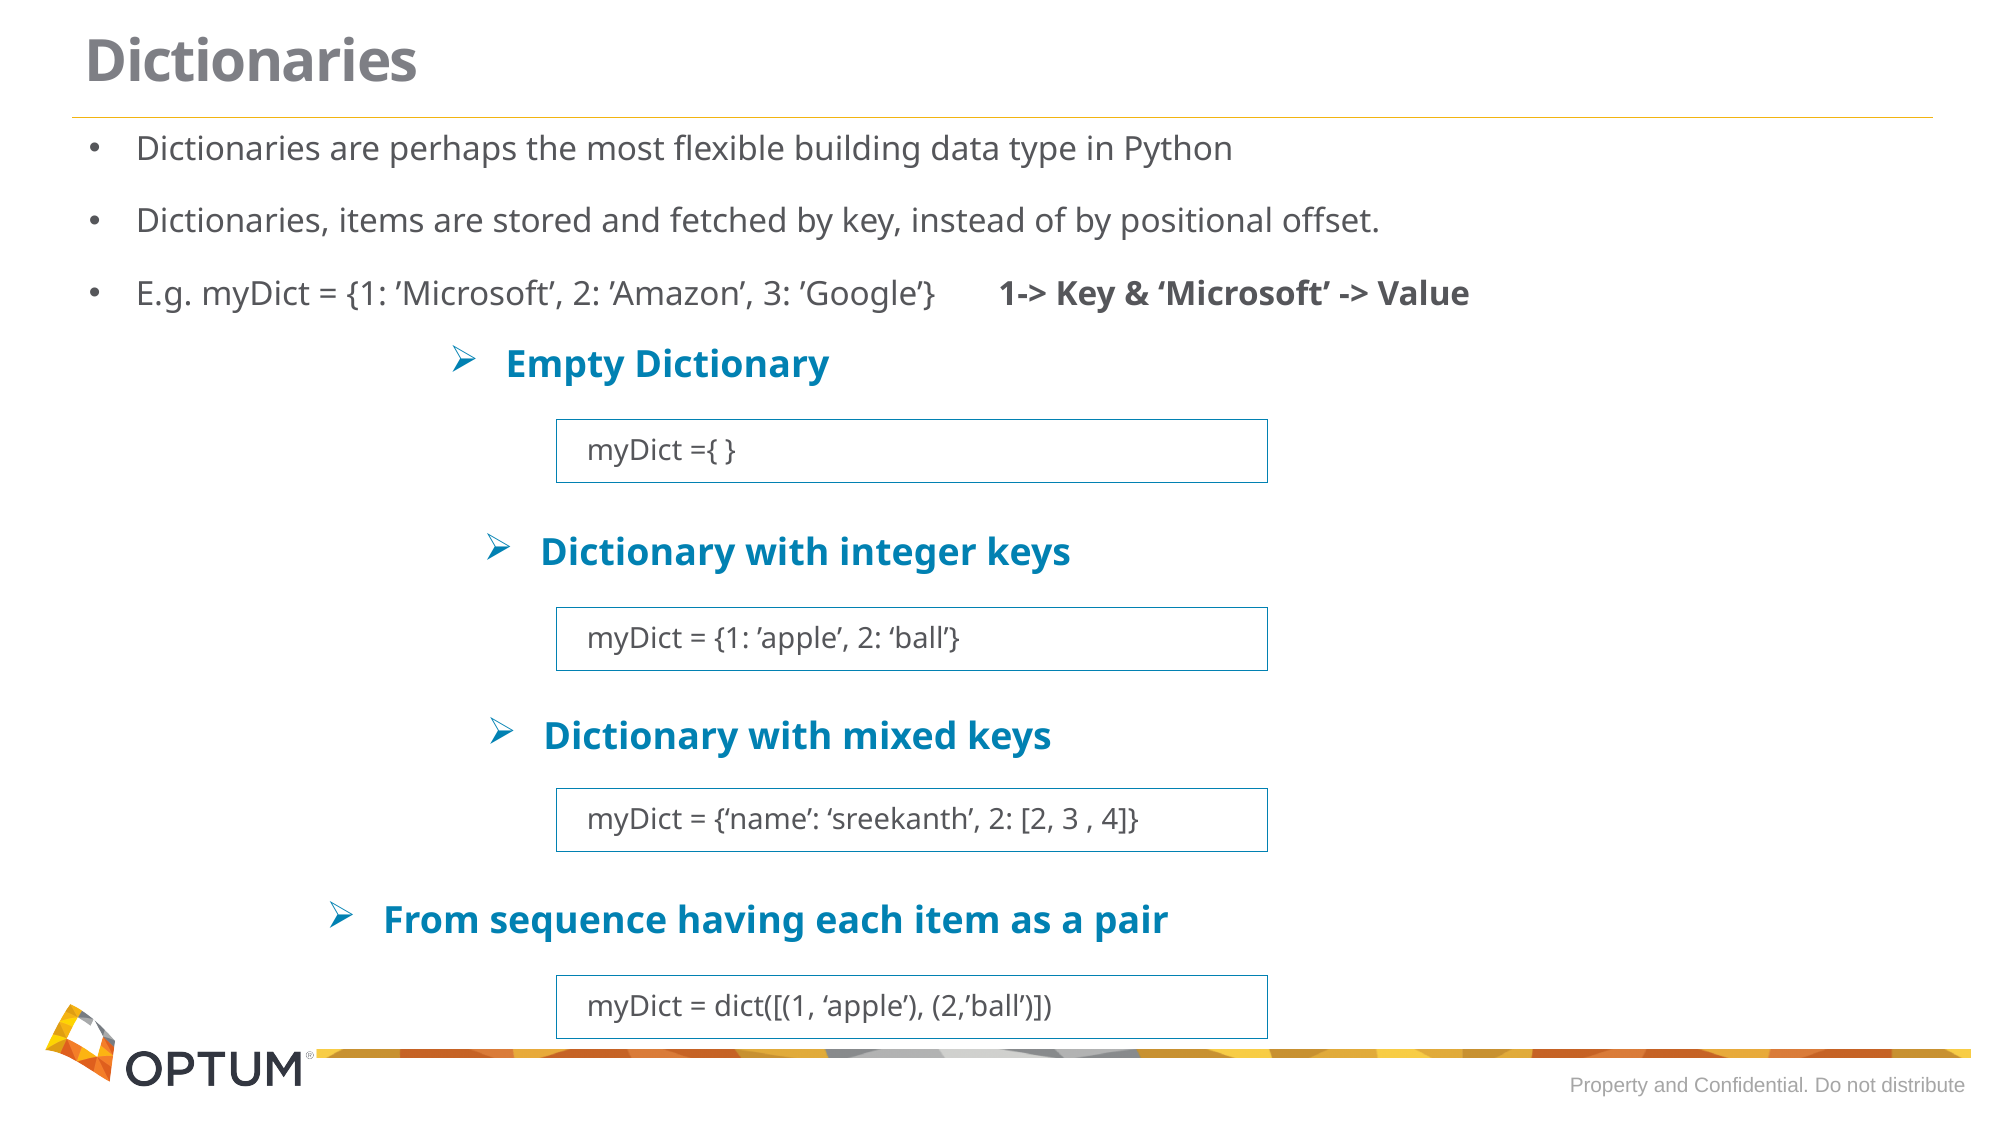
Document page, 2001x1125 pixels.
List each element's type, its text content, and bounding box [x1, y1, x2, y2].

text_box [354, 337, 1268, 1057]
picture [43, 1002, 1972, 1090]
picture [333, 903, 350, 914]
picture [331, 904, 337, 914]
text_box Dictionaries are perhaps the most flexible building data type in Python Dictionaries, items are stored and fetched by key, instead of by positional offset. E.g. myDict = {1: ’Microsoft’, 2: ’Amazon’, 3: ’Google’} 1-> Key & ‘Microsoft’ -> Value [58, 89, 1940, 336]
title Dictionaries [61, 0, 1561, 89]
